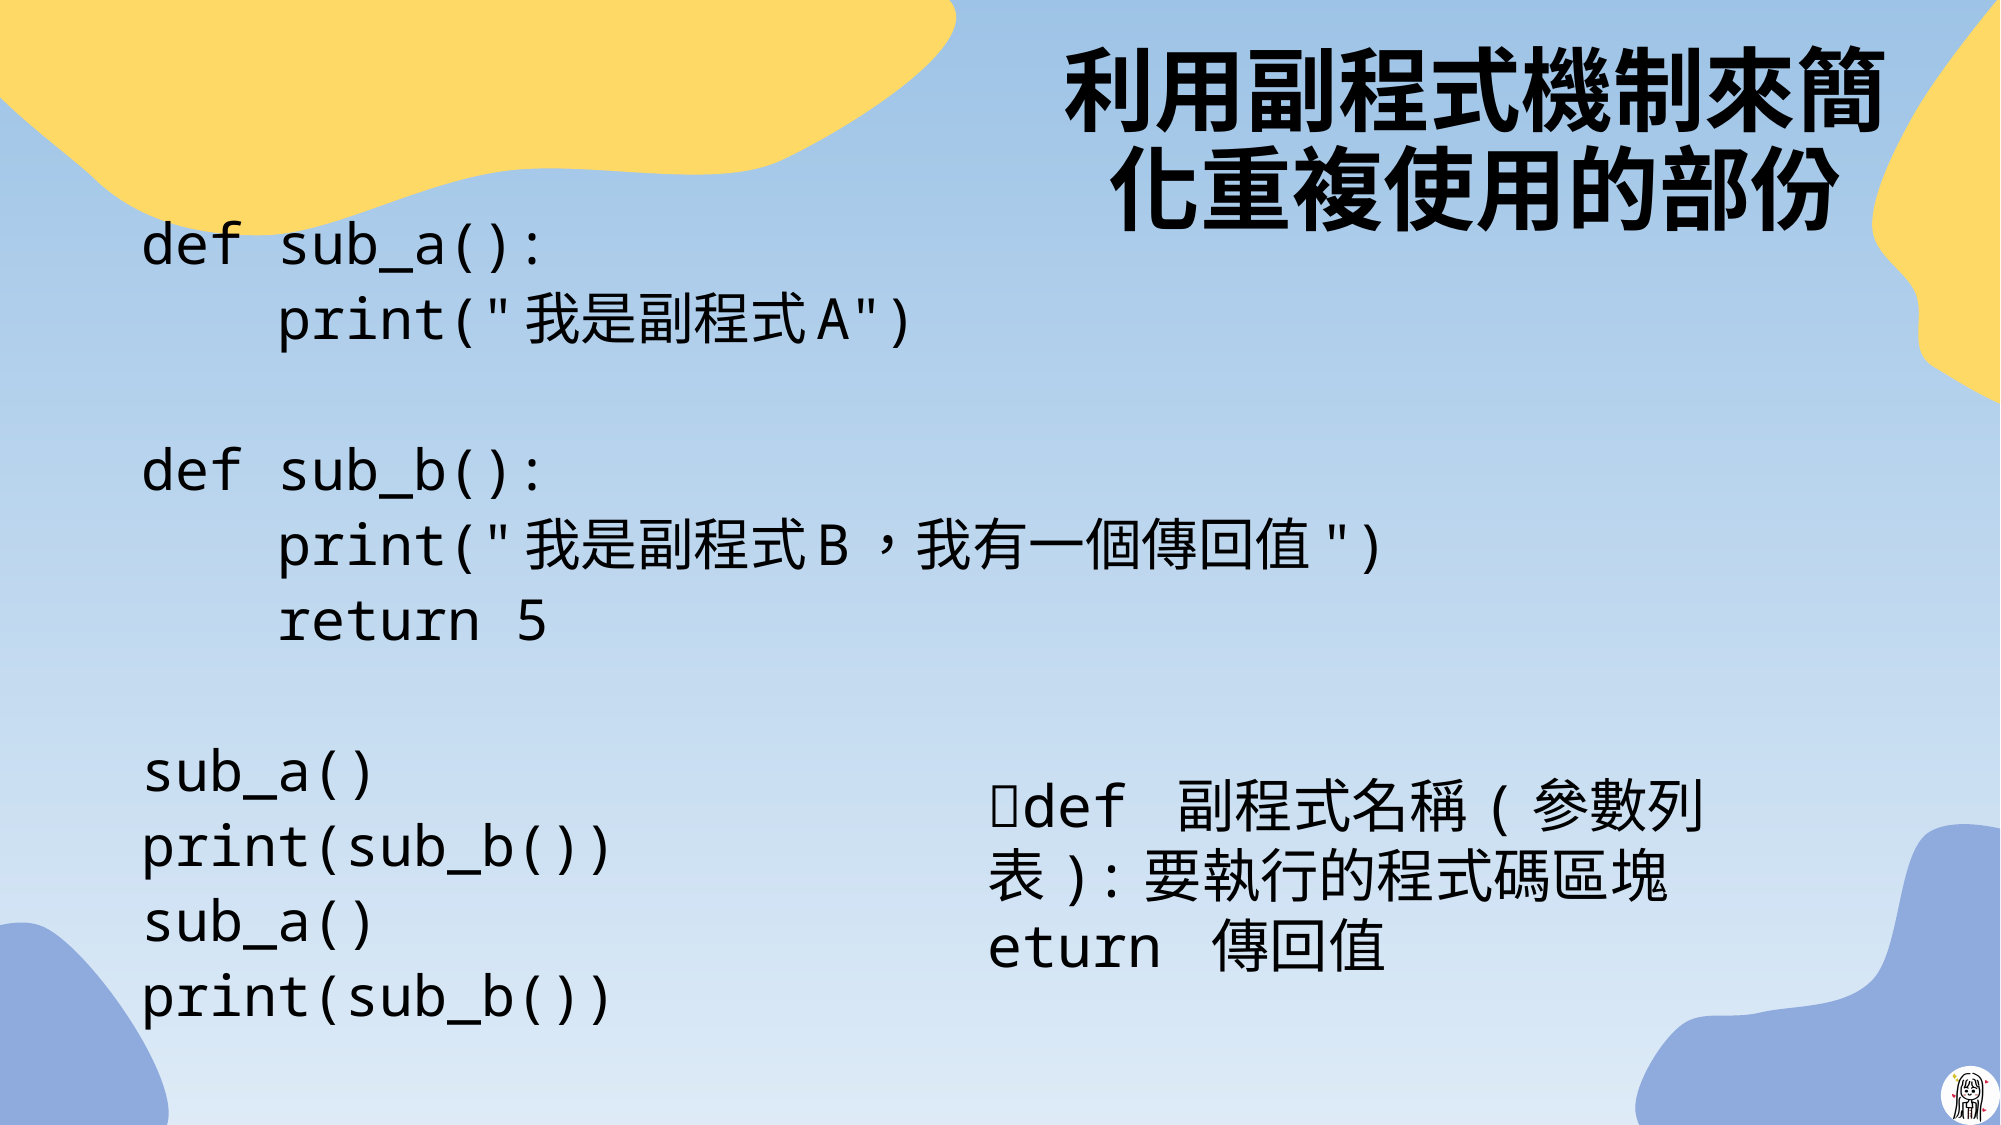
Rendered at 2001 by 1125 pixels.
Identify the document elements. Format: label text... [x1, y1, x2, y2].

slide_number 6 [1412, 1042, 1863, 1103]
picture [1940, 1065, 2000, 1125]
text_box 📄def 副程式名稱(參數列表):要執行的程式碼區塊 eturn 傳回值 [972, 761, 1837, 987]
list def sub_a(): print("我是副程式A") def sub_b(): print("我是副程式B，我有一個傳回值") return 5 sub_a() print(sub_b()) sub_a() print(sub_b()) [126, 208, 1477, 1046]
title 利用副程式機制來簡化重複使用的部份 [1044, 111, 1908, 177]
